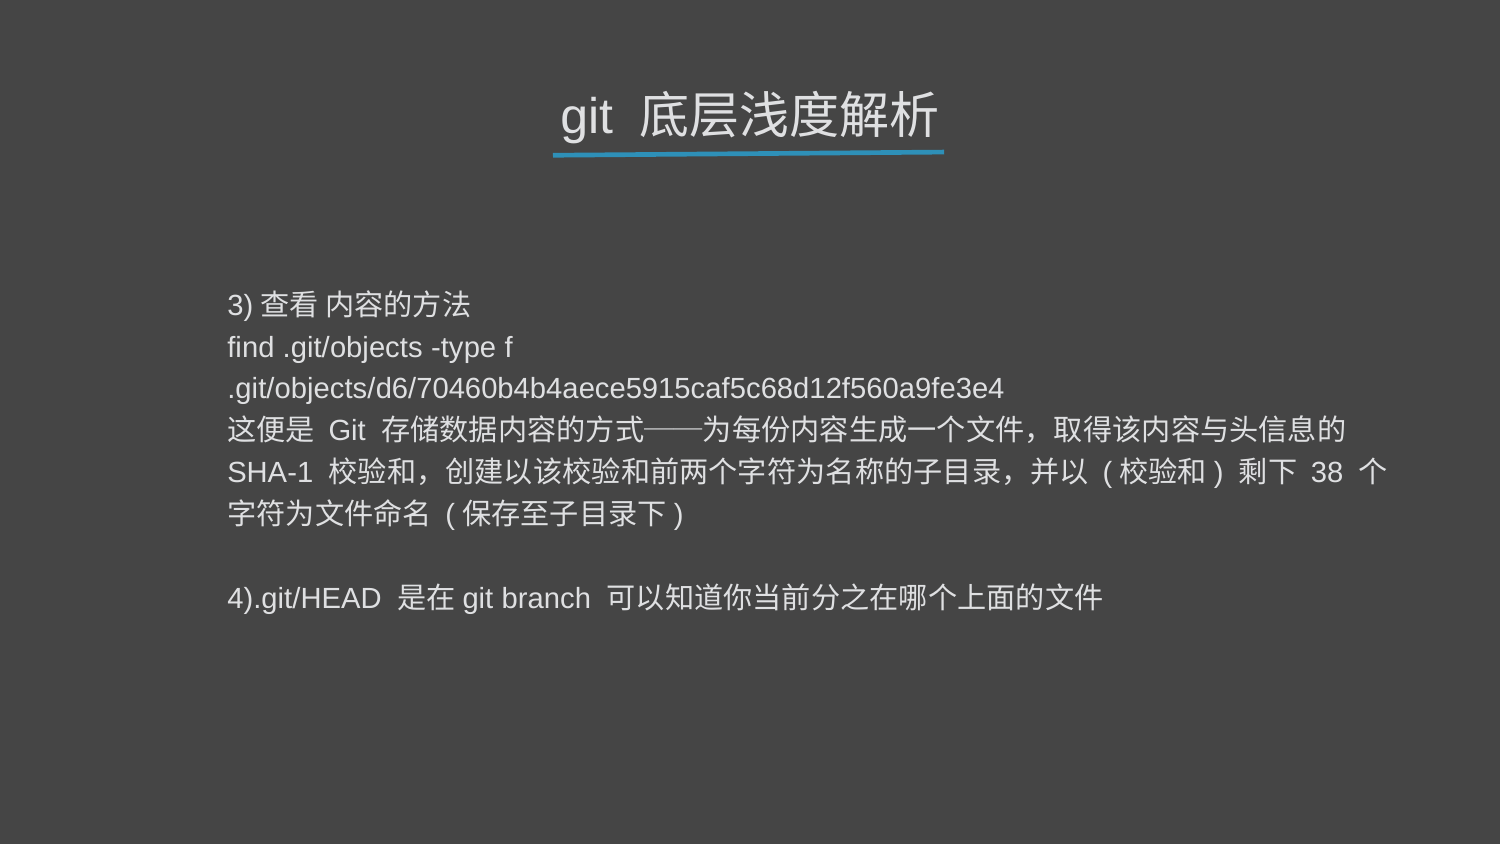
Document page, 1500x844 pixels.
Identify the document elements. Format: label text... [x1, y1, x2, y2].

text_box git 底层浅度解析 [0, 76, 1500, 151]
text_box 3)查看 内容的方法 find .git/objects -type f .git/objects/d6/70460b4b4aece5915caf5c68d12f560a9fe3e4 这便是 Git 存储数据内容的方式──为每份内容生成一个文件，取得该内容与头信息的 SHA-1 校验和，创建以该校验和前两个字符为名称的子目录，并以 (校验和) 剩下 38 个字符为文件命名 (保存至子目录下) 4).git/HEAD 是在git branch 可以知道你当前分之在哪个上面的文件 [212, 271, 1429, 615]
